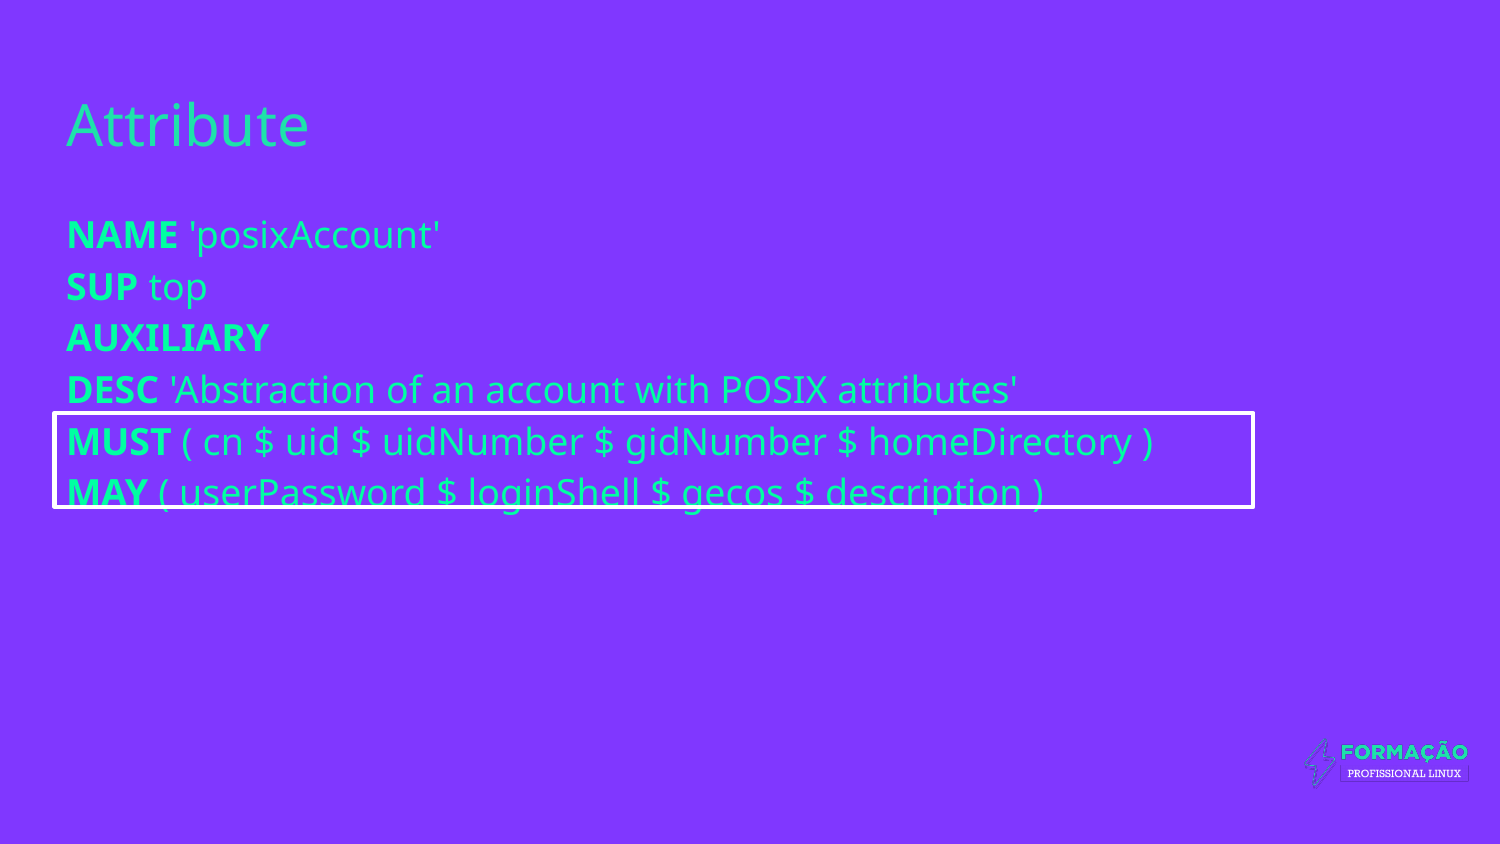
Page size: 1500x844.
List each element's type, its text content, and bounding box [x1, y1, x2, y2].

text_box [54, 412, 1254, 507]
title Attribute [51, 72, 1449, 167]
picture [1273, 683, 1500, 844]
list NAME 'posixAccount' SUP top AUXILIARY DESC 'Abstraction of an account with POSIX attributes' MUST ( cn $ uid $ uidNumber $ gidNumber $ homeDirectory ) MAY ( userPassword $ loginShell $ gecos $ description ) [51, 189, 1449, 750]
